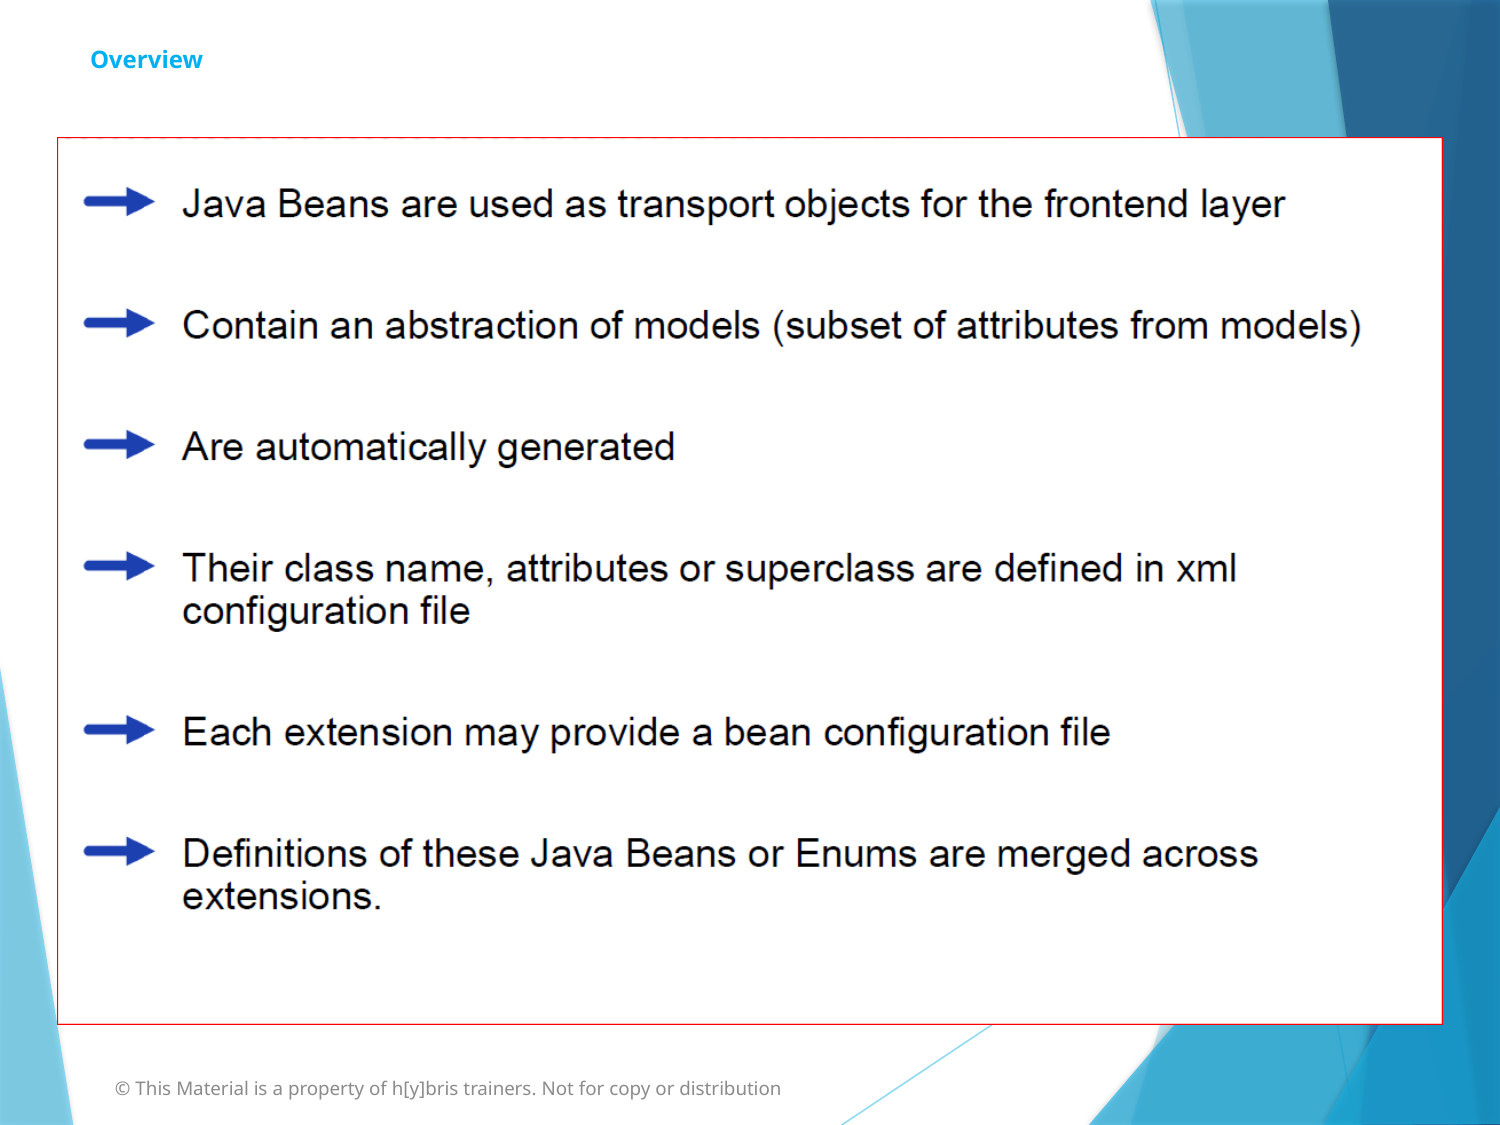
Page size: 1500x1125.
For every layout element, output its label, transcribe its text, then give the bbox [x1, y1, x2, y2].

footer © This Material is a property of h[y]bris trainers. Not for copy or distribution [99, 1057, 859, 1118]
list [56, 136, 1444, 1026]
title Overview [75, 37, 1425, 136]
